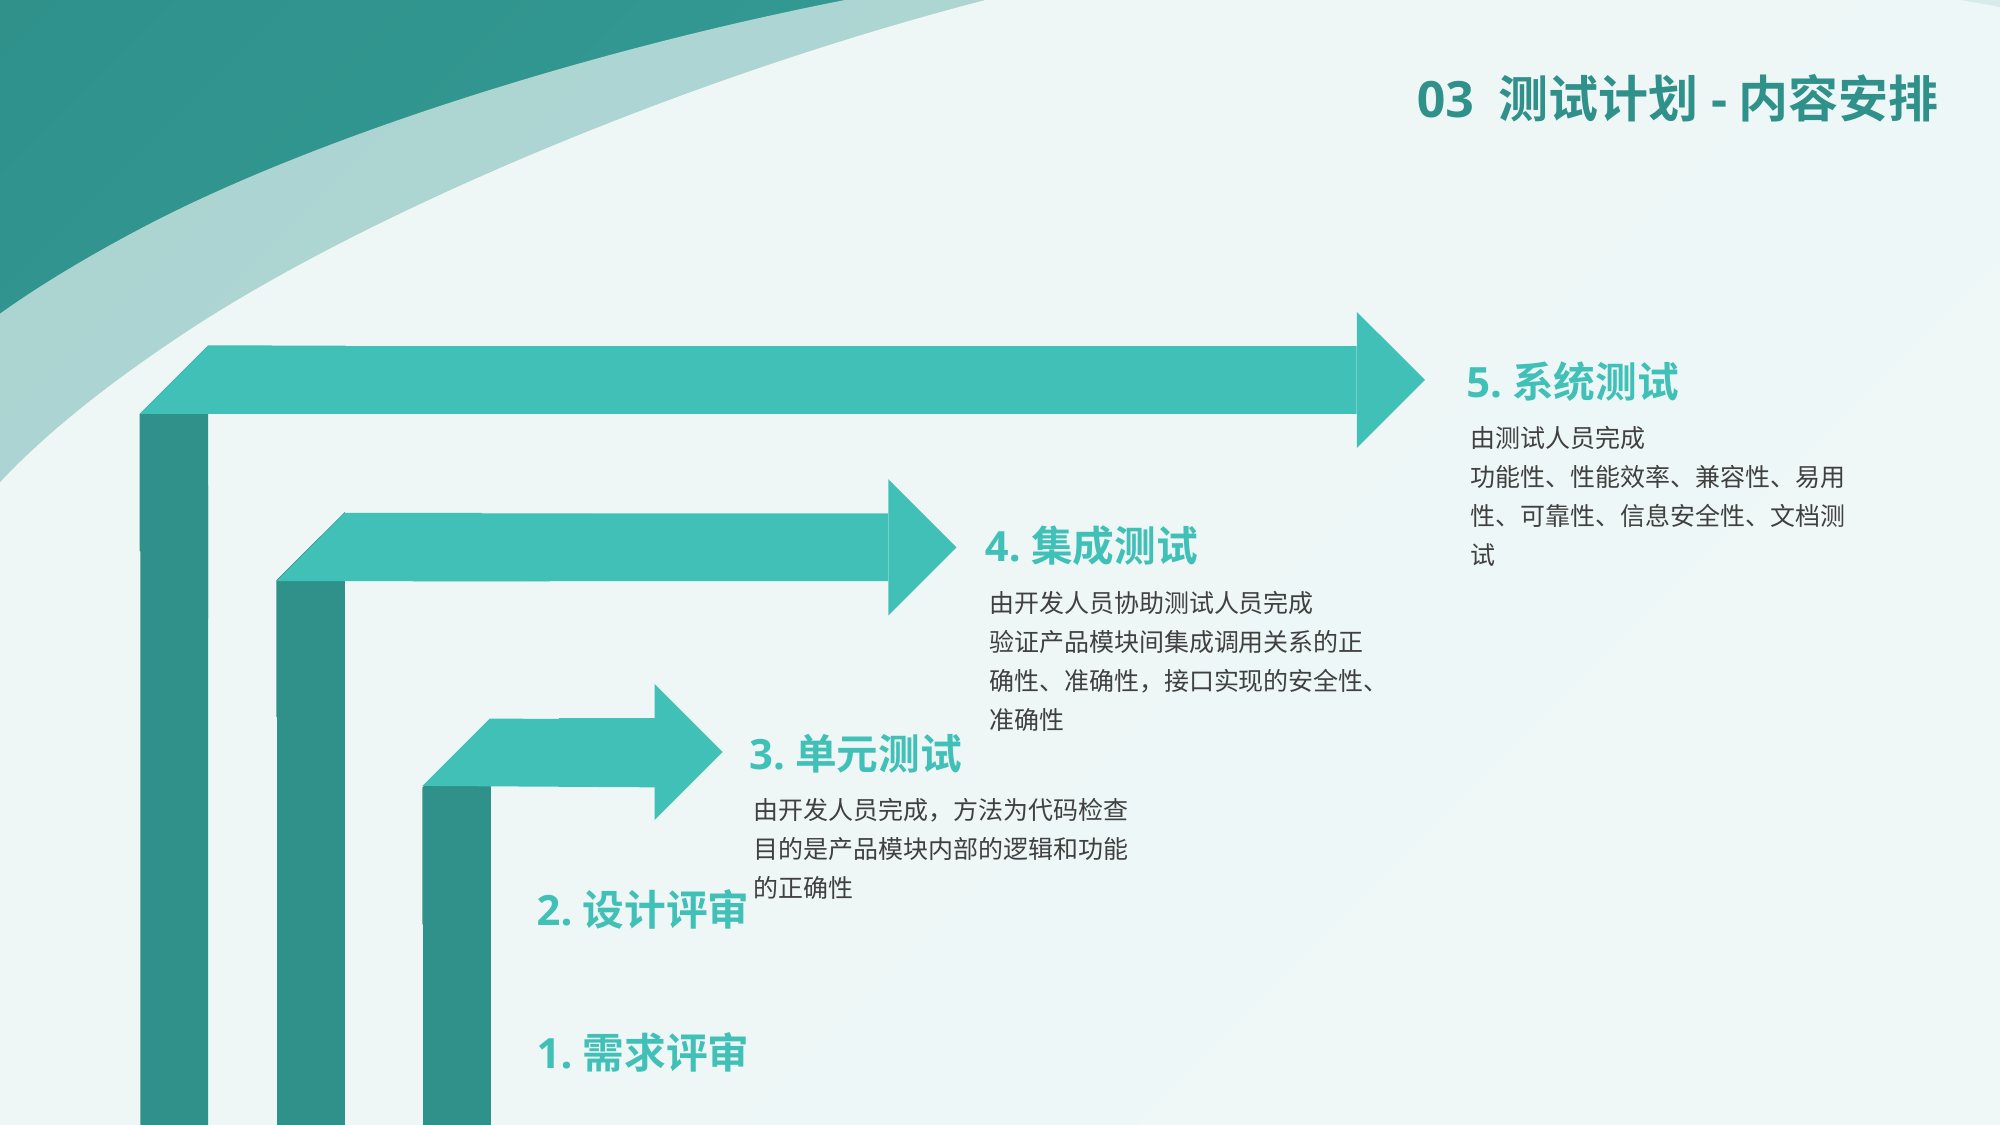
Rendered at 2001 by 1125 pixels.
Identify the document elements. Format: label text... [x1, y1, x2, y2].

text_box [248, 551, 442, 1125]
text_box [458, 683, 723, 874]
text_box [179, 311, 1425, 511]
text_box 5.系统测试 [1451, 333, 1694, 413]
text_box 1.需求评审 [588, 1004, 765, 1085]
text_box 2.设计评审 [588, 861, 765, 942]
text_box 由开发人员协助测试人员完成 验证产品模块间集成调用关系的正确性、准确性，接口实现的安全性、准确性 [974, 571, 1388, 742]
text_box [111, 385, 305, 1125]
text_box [394, 759, 588, 1125]
text_box 由测试人员完成 功能性、性能效率、兼容性、易用性、可靠性、信息安全性、文档测试 [1455, 406, 1869, 577]
text_box 3.单元测试 [734, 705, 977, 785]
text_box 由开发人员完成，方法为代码检查 目的是产品模块内部的逻辑和功能的正确性 [738, 778, 1152, 910]
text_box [316, 479, 957, 678]
text_box 4.集成测试 [970, 511, 1213, 578]
list 03 测试计划-内容安排 [1083, 41, 1955, 162]
